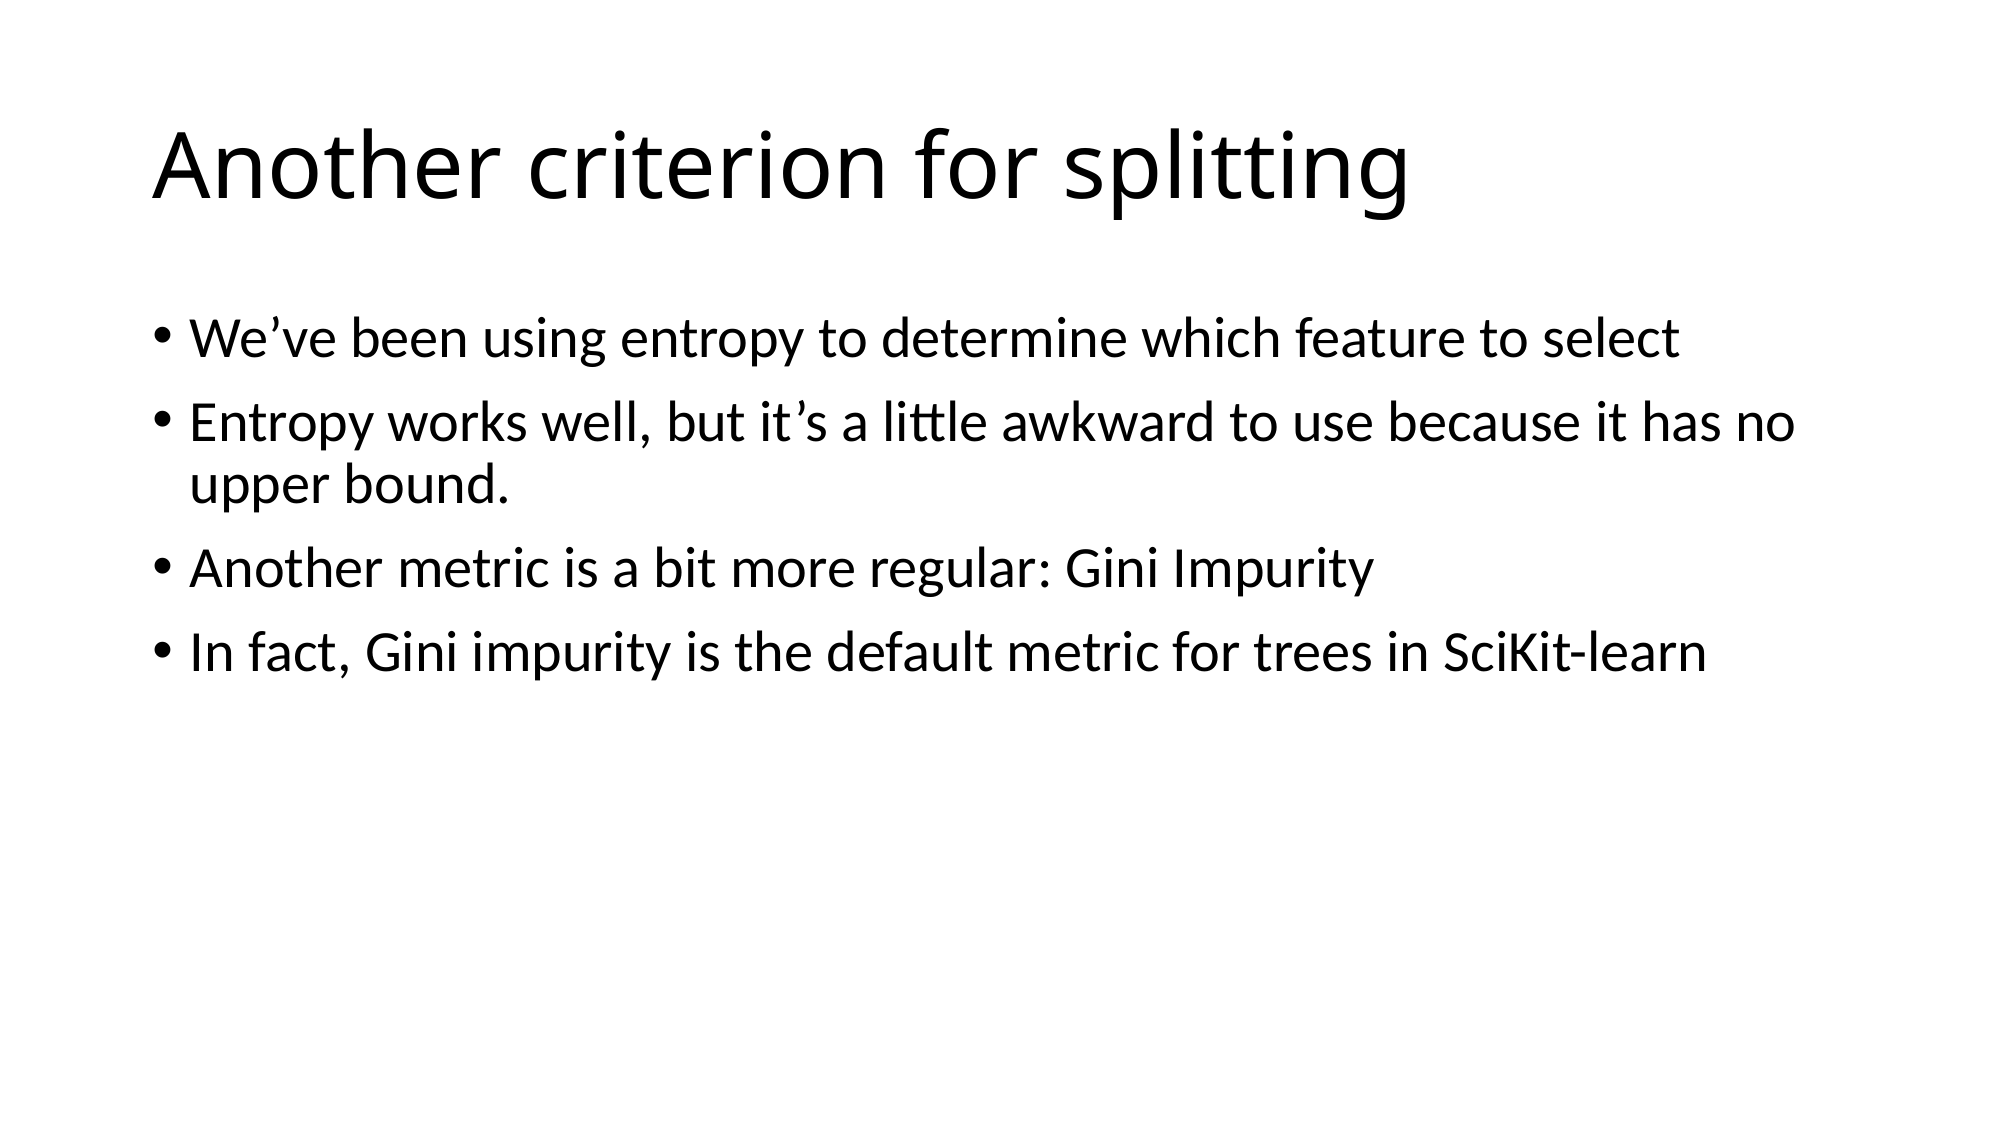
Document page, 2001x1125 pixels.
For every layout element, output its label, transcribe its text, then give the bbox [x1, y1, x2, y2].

list We’ve been using entropy to determine which feature to select Entropy works well, but it’s a little awkward to use because it has no upper bound. Another metric is a bit more regular: Gini Impurity In fact, Gini impurity is the default metric for trees in SciKit-learn [137, 299, 1863, 1014]
title Another criterion for splitting [137, 59, 1863, 278]
